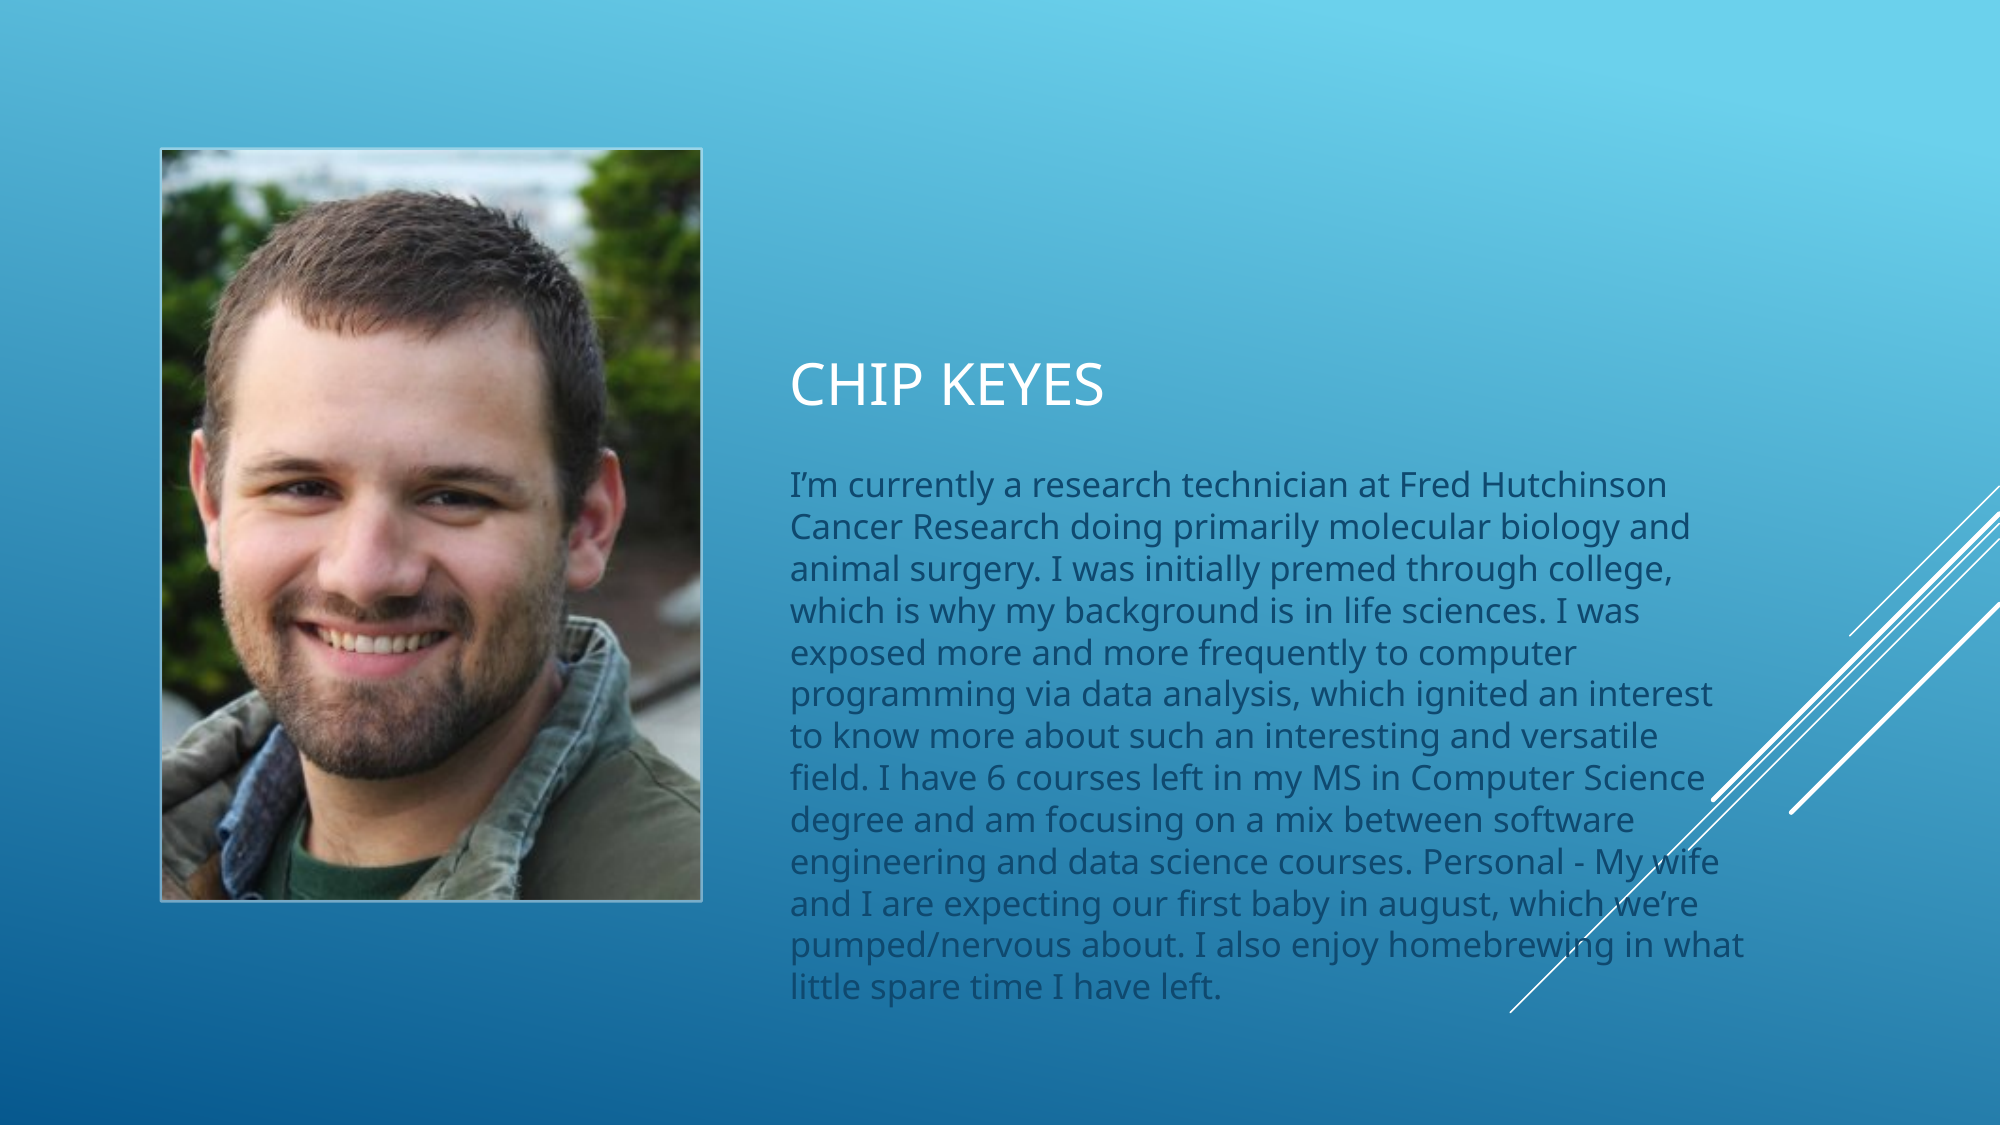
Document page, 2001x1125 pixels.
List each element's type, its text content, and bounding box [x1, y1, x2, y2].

title Chip keyes [774, 237, 1763, 425]
list I’m currently a research technician at Fred Hutchinson Cancer Research doing primarily molecular biology and animal surgery. I was initially premed through college, which is why my background is in life sciences. I was exposed more and more frequently to computer programming via data analysis, which ignited an interest to know more about such an interesting and versatile field. I have 6 courses left in my MS in Computer Science degree and am focusing on a mix between software engineering and data science courses. Personal - My wife and I are expecting our first baby in august, which we’re pumped/nervous about. I also enjoy homebrewing in what little spare time I have left. [774, 455, 1763, 1025]
picture [161, 149, 701, 901]
